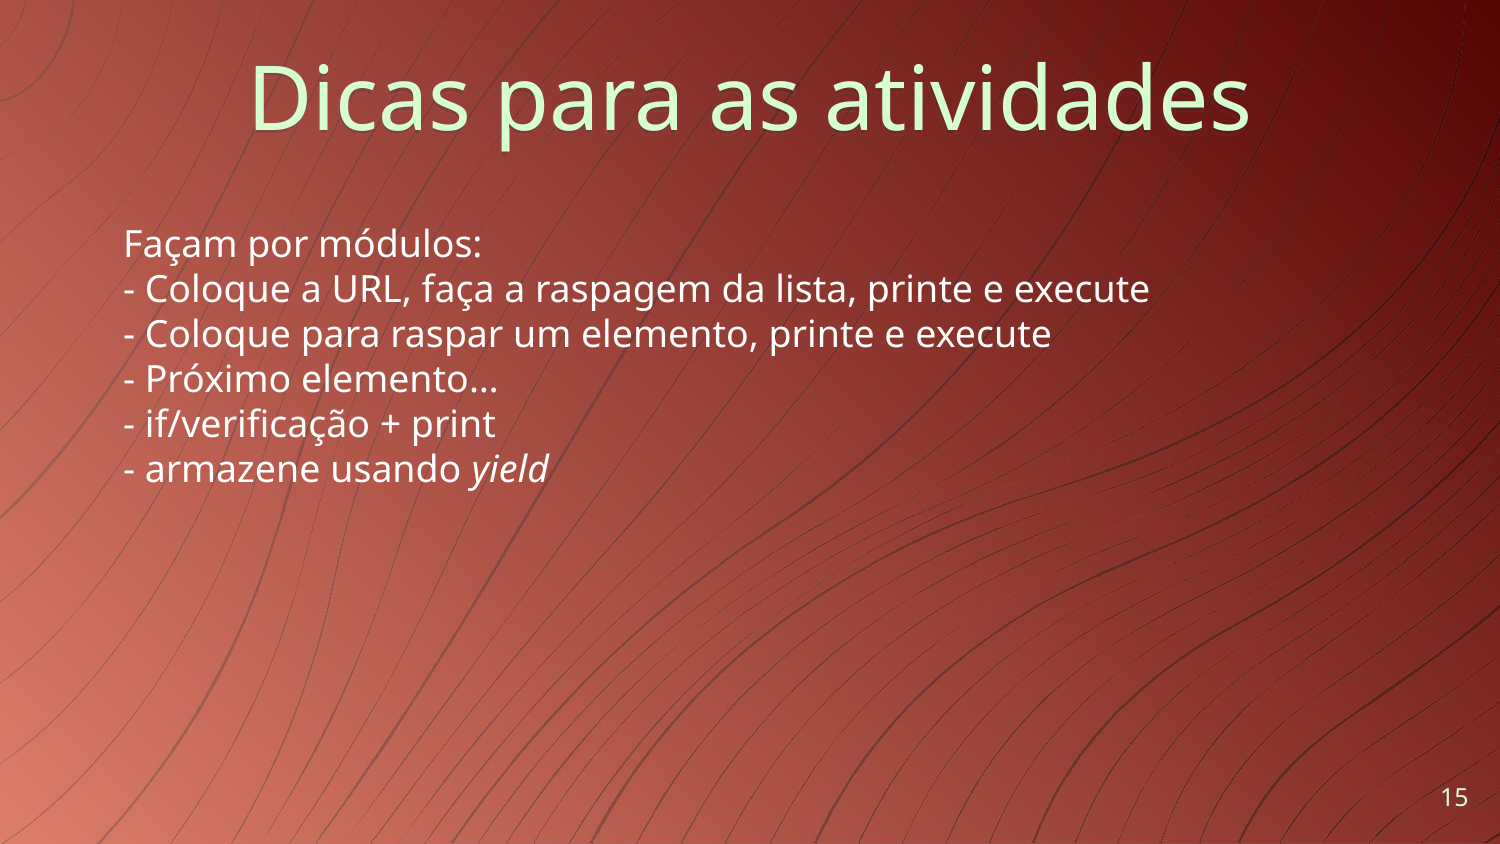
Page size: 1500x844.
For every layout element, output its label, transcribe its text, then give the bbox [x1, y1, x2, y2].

title Dicas para as atividades [108, 21, 1392, 150]
text_box Façam por módulos: - Coloque a URL, faça a raspagem da lista, printe e execute - Coloque para raspar um elemento, printe e execute - Próximo elemento… - if/verificação + print - armazene usando yield [108, 205, 1310, 409]
slide_number ‹#› [1378, 766, 1469, 832]
